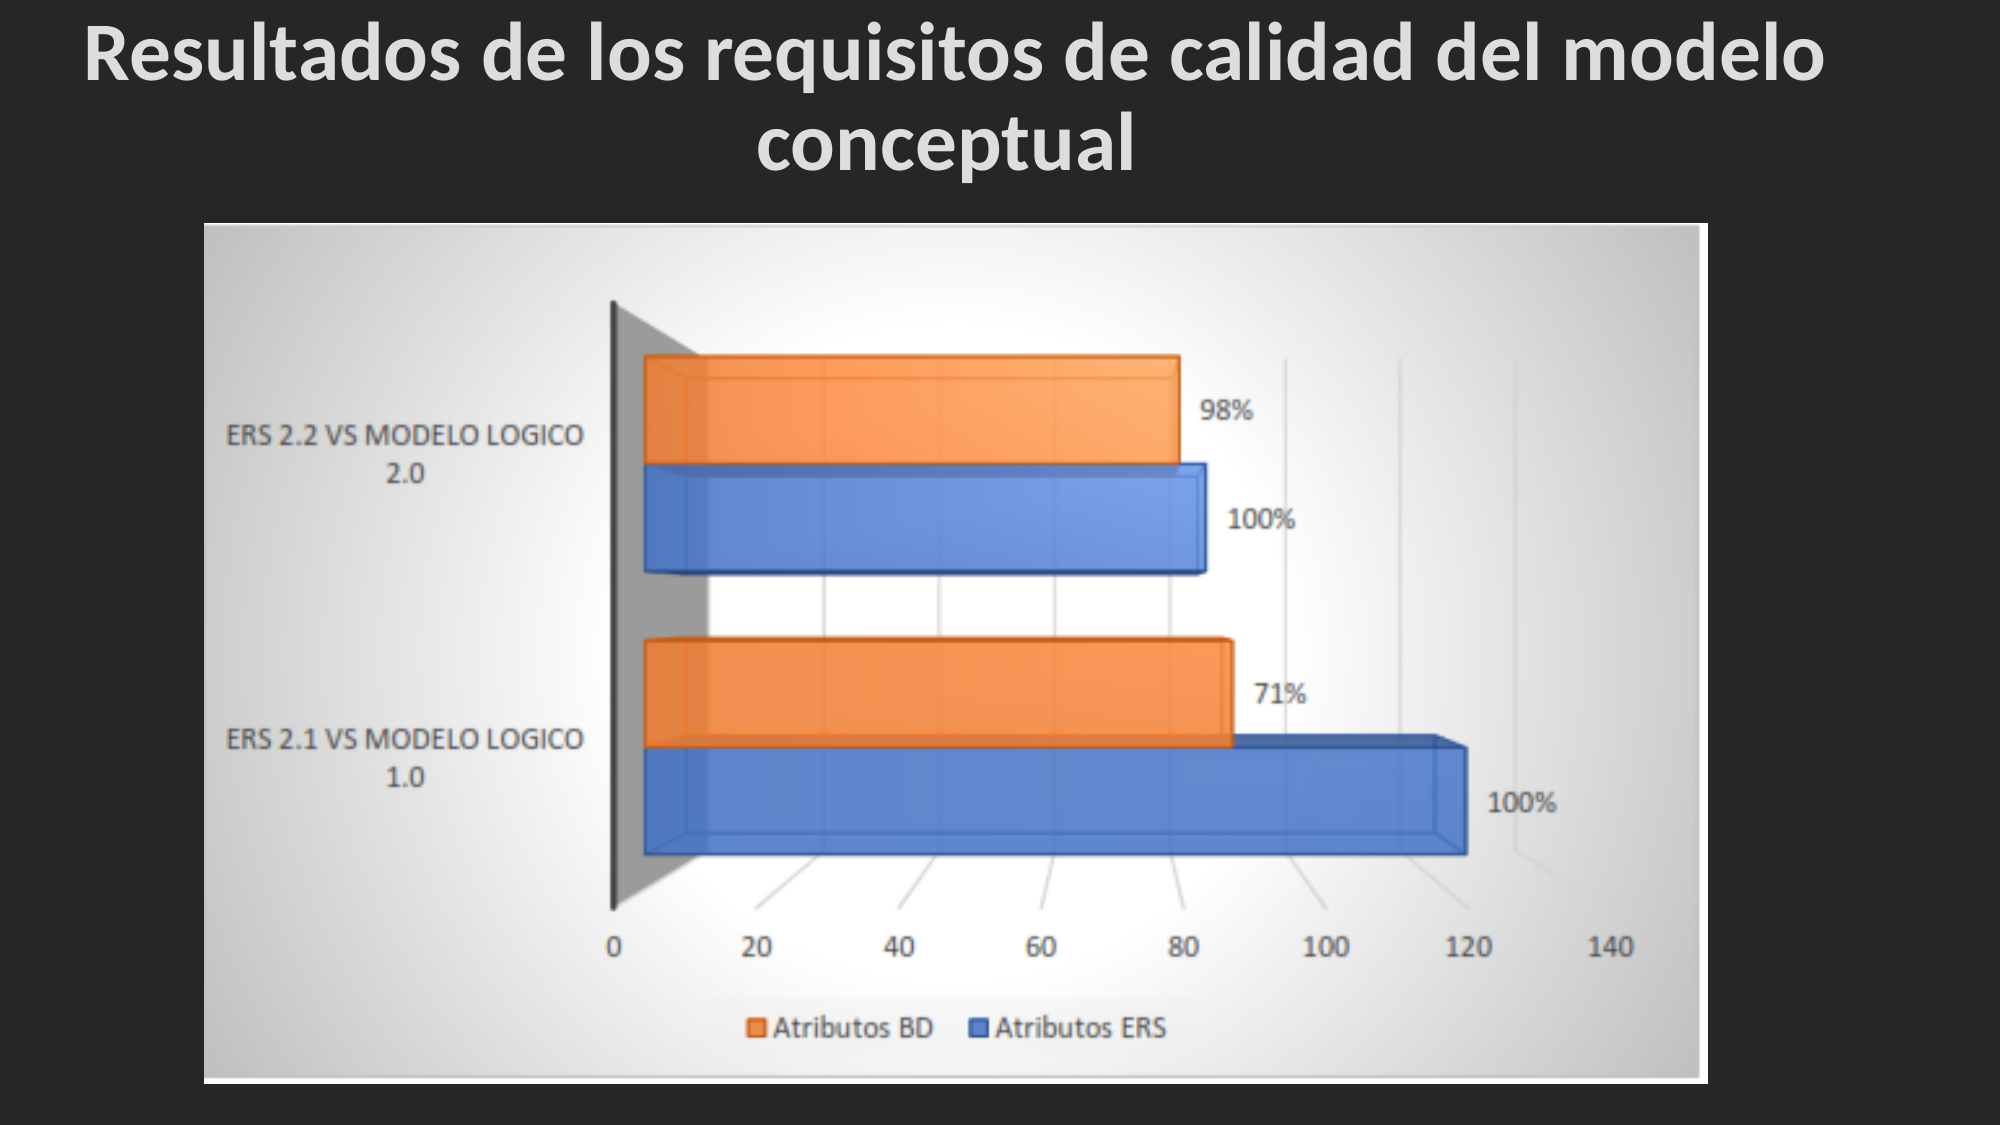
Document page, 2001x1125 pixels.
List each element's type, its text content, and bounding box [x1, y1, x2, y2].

picture [204, 223, 1708, 1084]
title Resultados de los requisitos de calidad del modelo conceptual [67, 0, 1846, 189]
